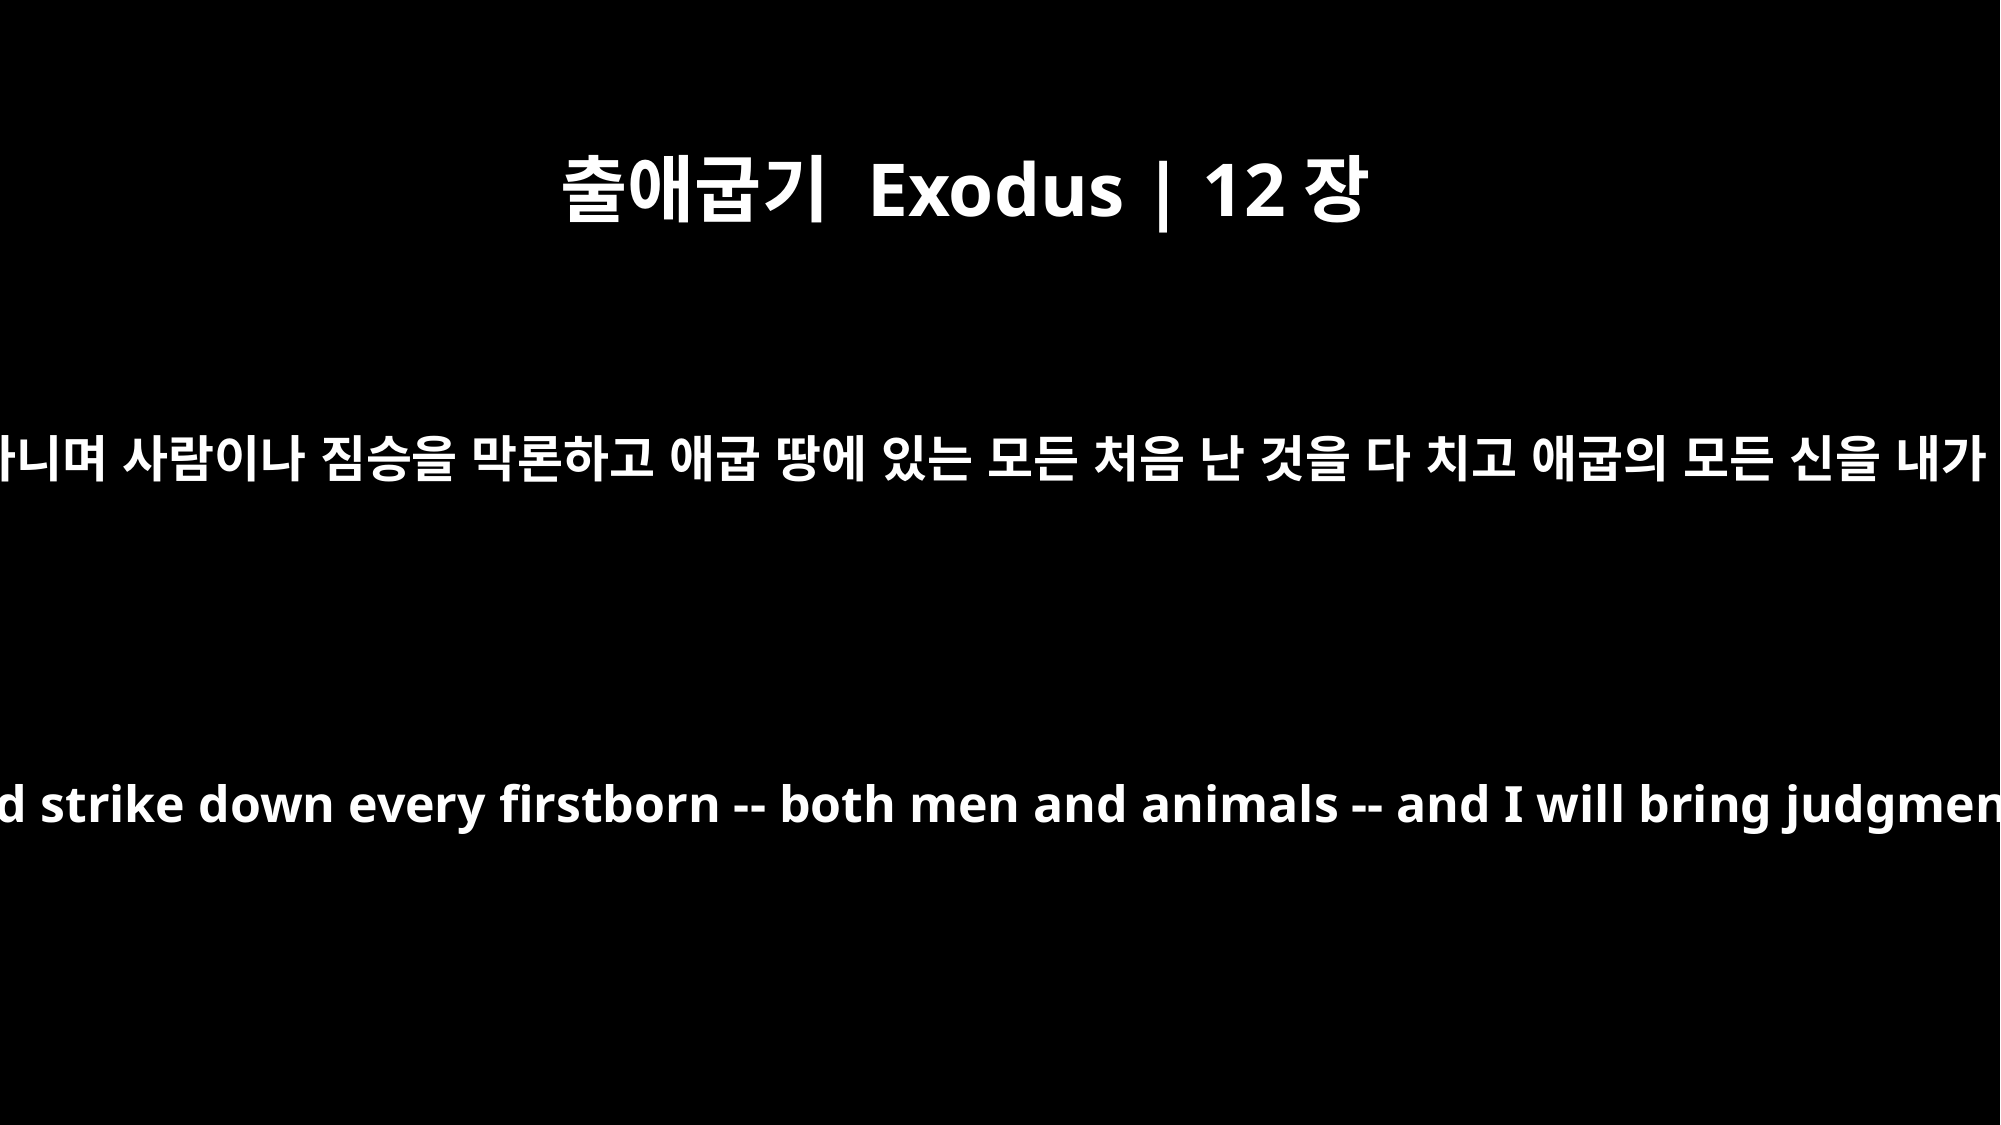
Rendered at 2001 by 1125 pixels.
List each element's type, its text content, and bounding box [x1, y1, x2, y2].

text_box "On that same night I will pass through Egypt and strike down every firstborn -- both men and animals -- and I will bring judgment on all the gods of Egypt. I am the LORD. [0, 764, 2000, 840]
text_box 출애굽기 Exodus | 12장 [545, 136, 1387, 239]
text_box 12 내가 그 밤에 애굽 땅에 두루 다니며 사람이나 짐승을 막론하고 애굽 땅에 있는 모든 처음 난 것을 다 치고 애굽의 모든 신을 내가 심판하리라 나는 여호와라 [0, 359, 2000, 495]
